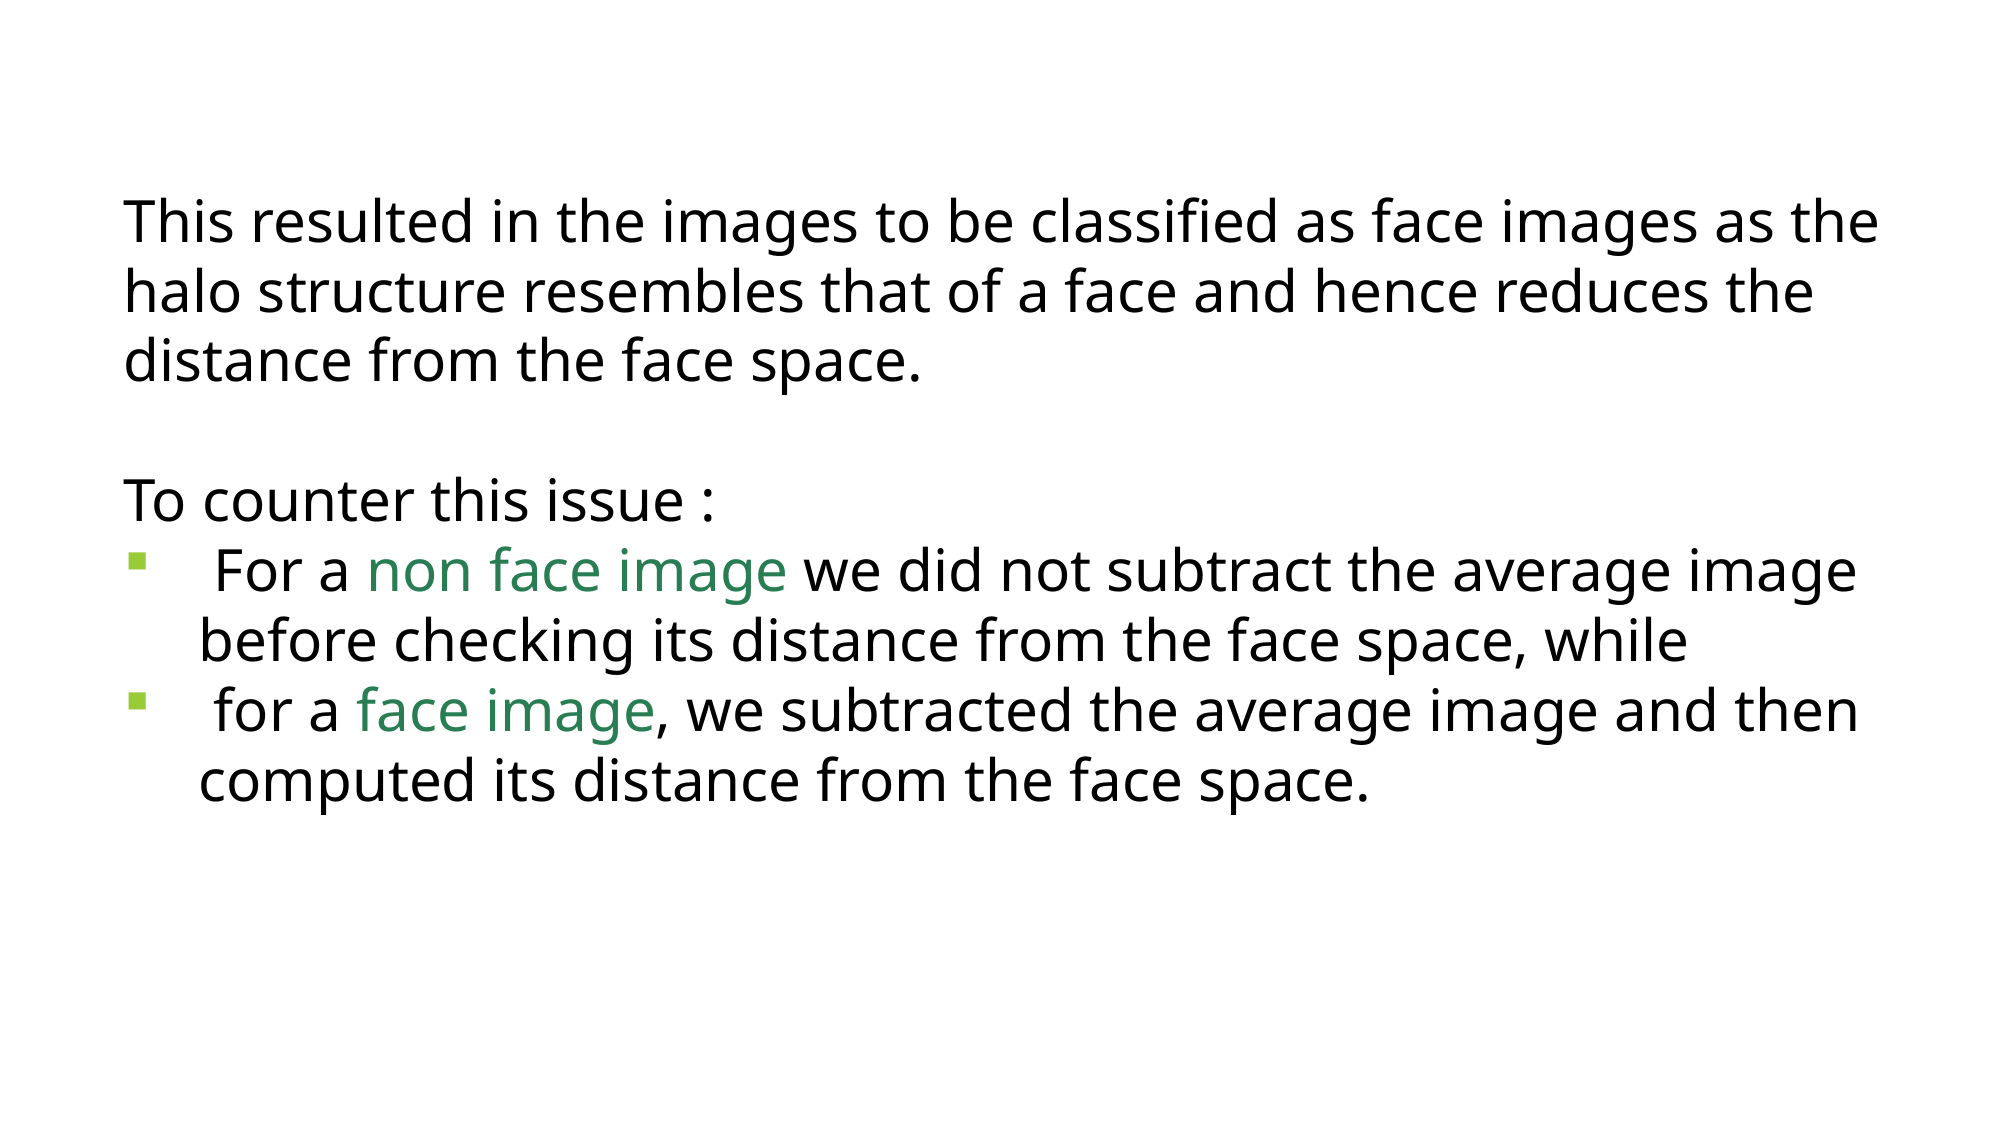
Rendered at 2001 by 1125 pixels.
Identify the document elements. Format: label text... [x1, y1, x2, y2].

text_box This resulted in the images to be classified as face images as the halo structure resembles that of a face and hence reduces the distance from the face space. To counter this issue : For a non face image we did not subtract the average image before checking its distance from the face space, while for a face image, we subtracted the average image and then computed its distance from the face space. [108, 176, 1942, 921]
